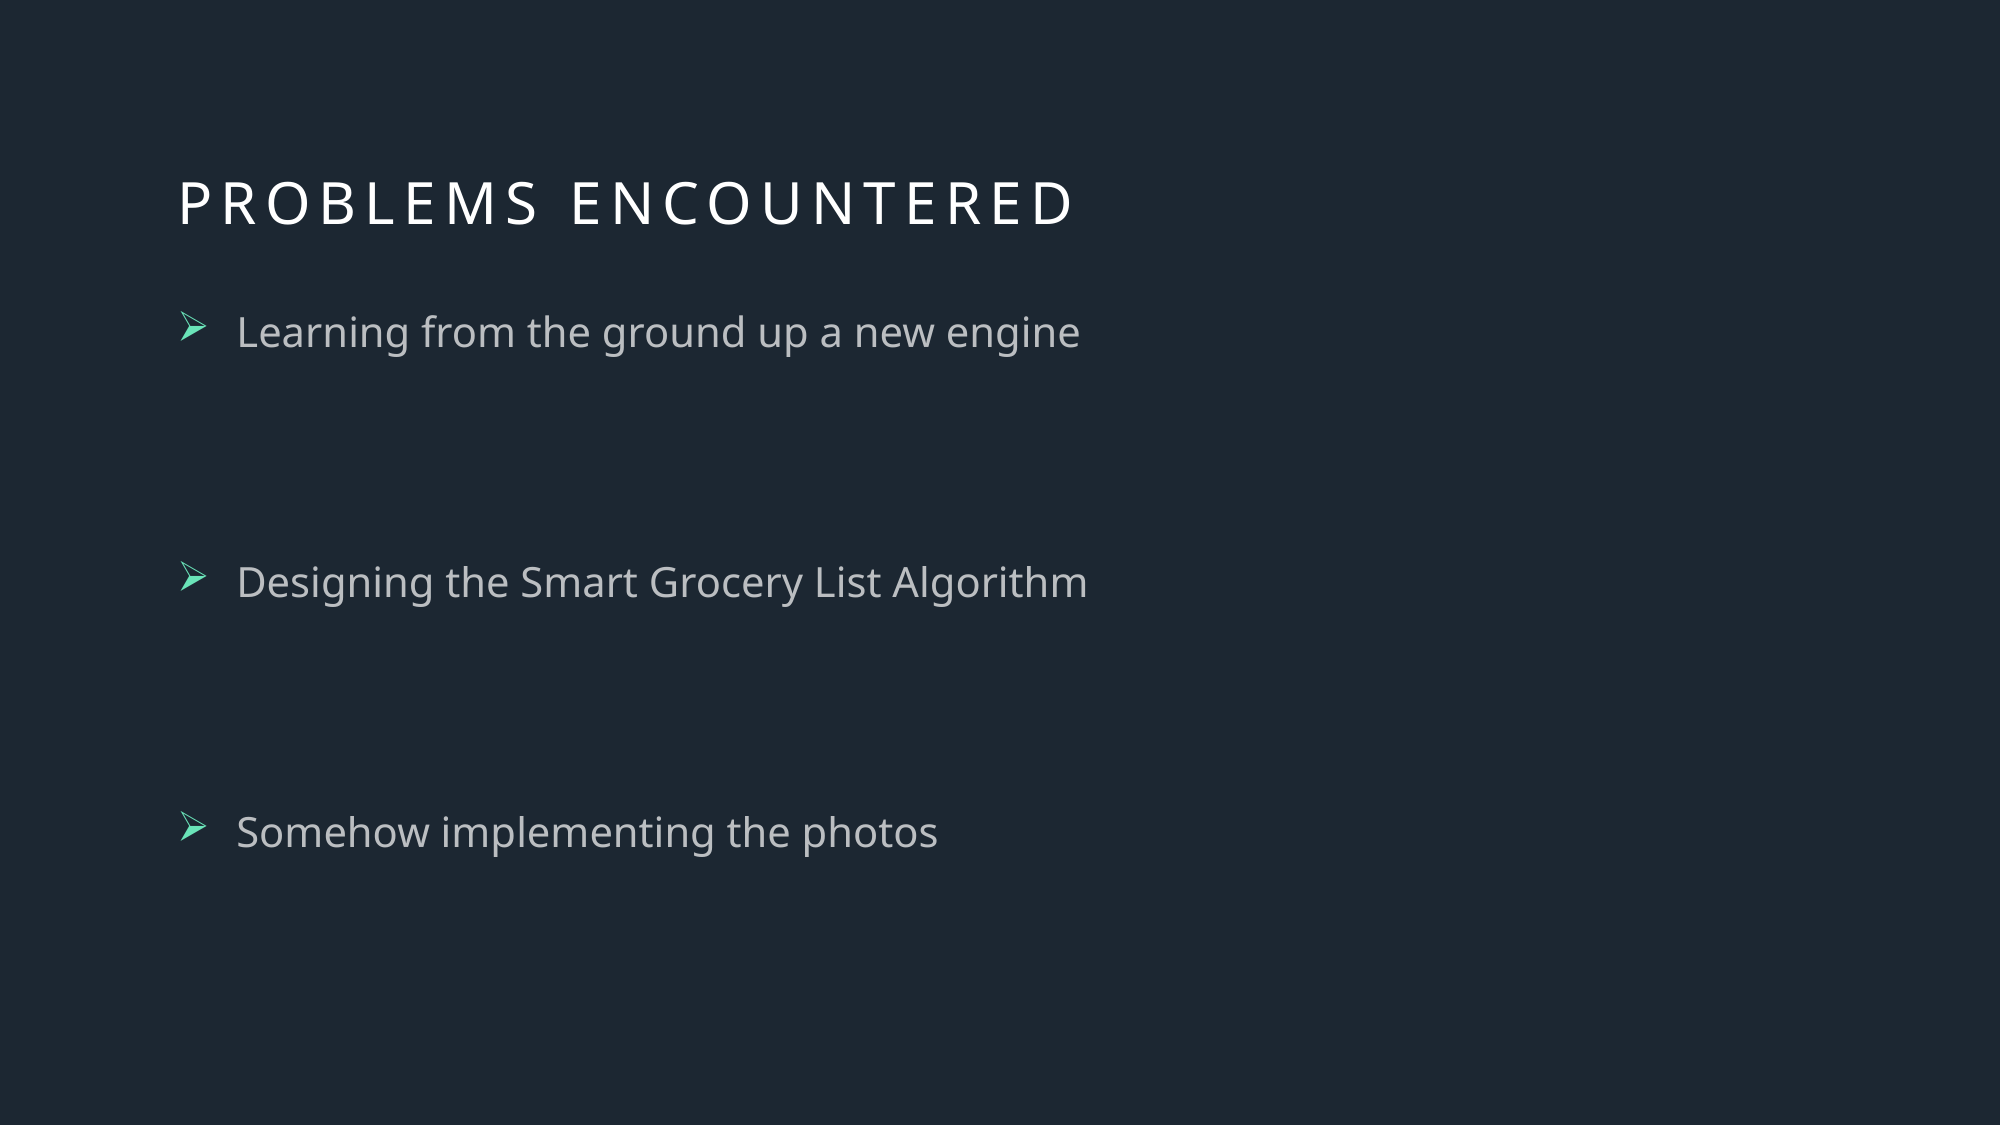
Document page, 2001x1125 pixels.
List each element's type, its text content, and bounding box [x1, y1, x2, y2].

title Problems encountered [177, 165, 1822, 274]
list Learning from the ground up a new engine Designing the Smart Grocery List Algorithm Somehow implementing the photos [177, 293, 1822, 947]
